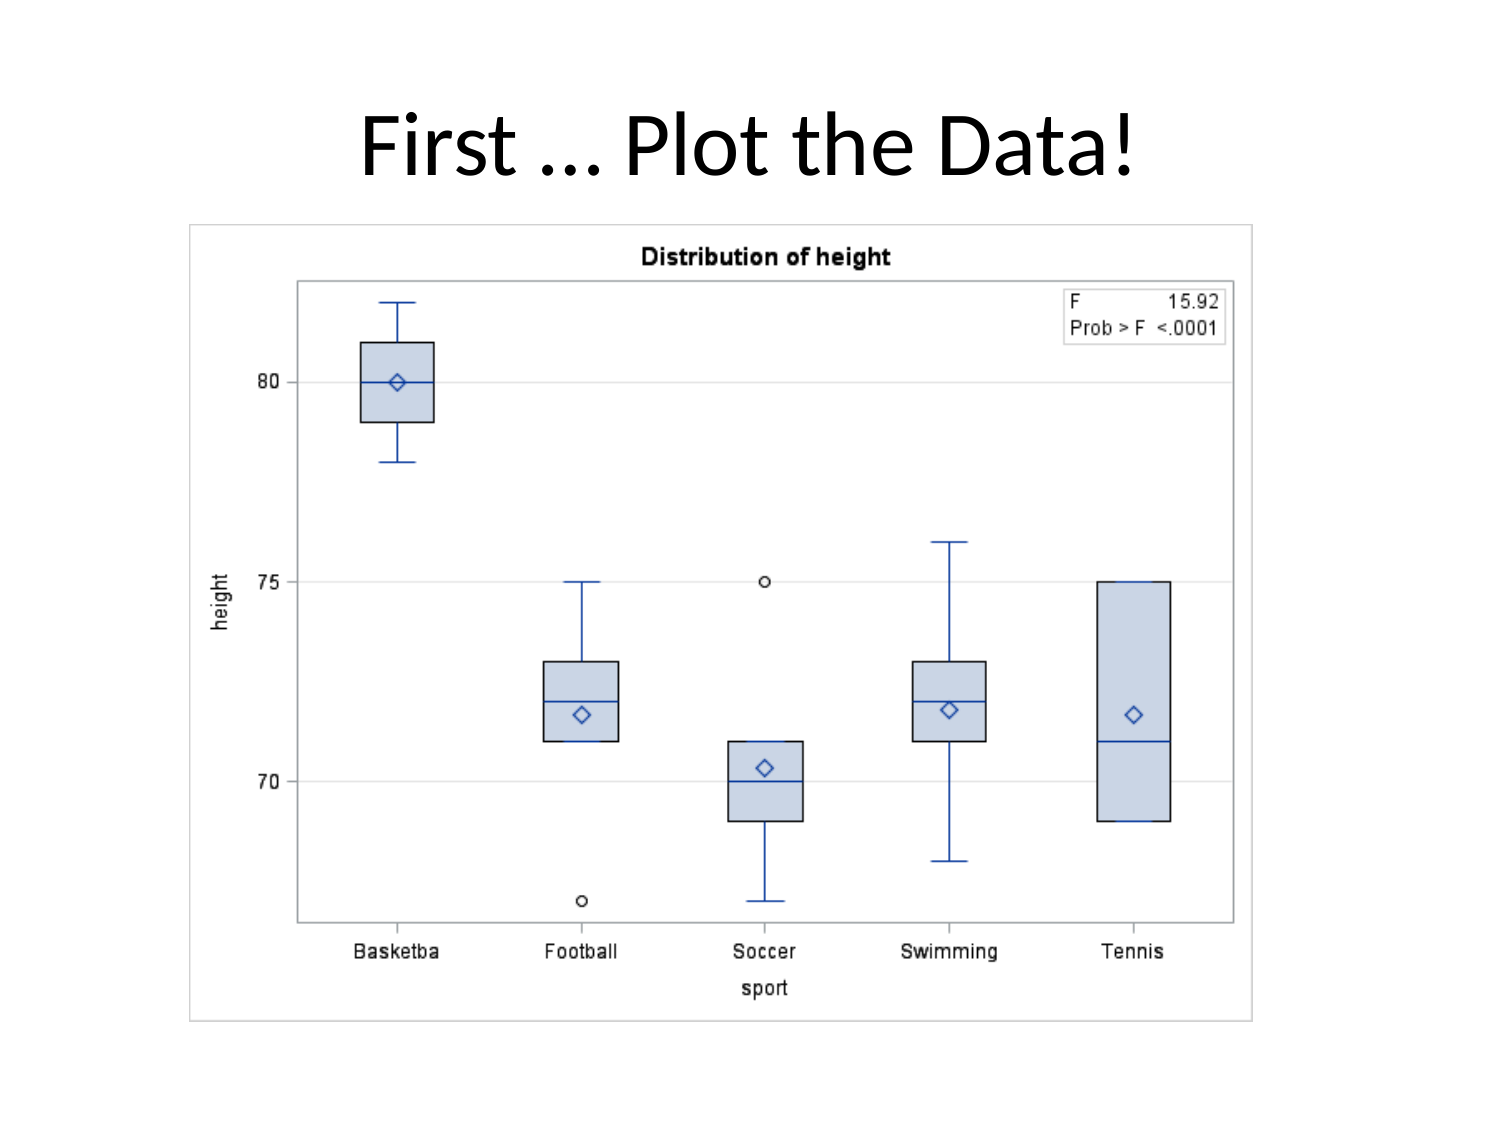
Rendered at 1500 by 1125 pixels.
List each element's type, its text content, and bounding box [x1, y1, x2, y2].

picture [189, 224, 1253, 1023]
title First … Plot the Data! [75, 45, 1425, 233]
